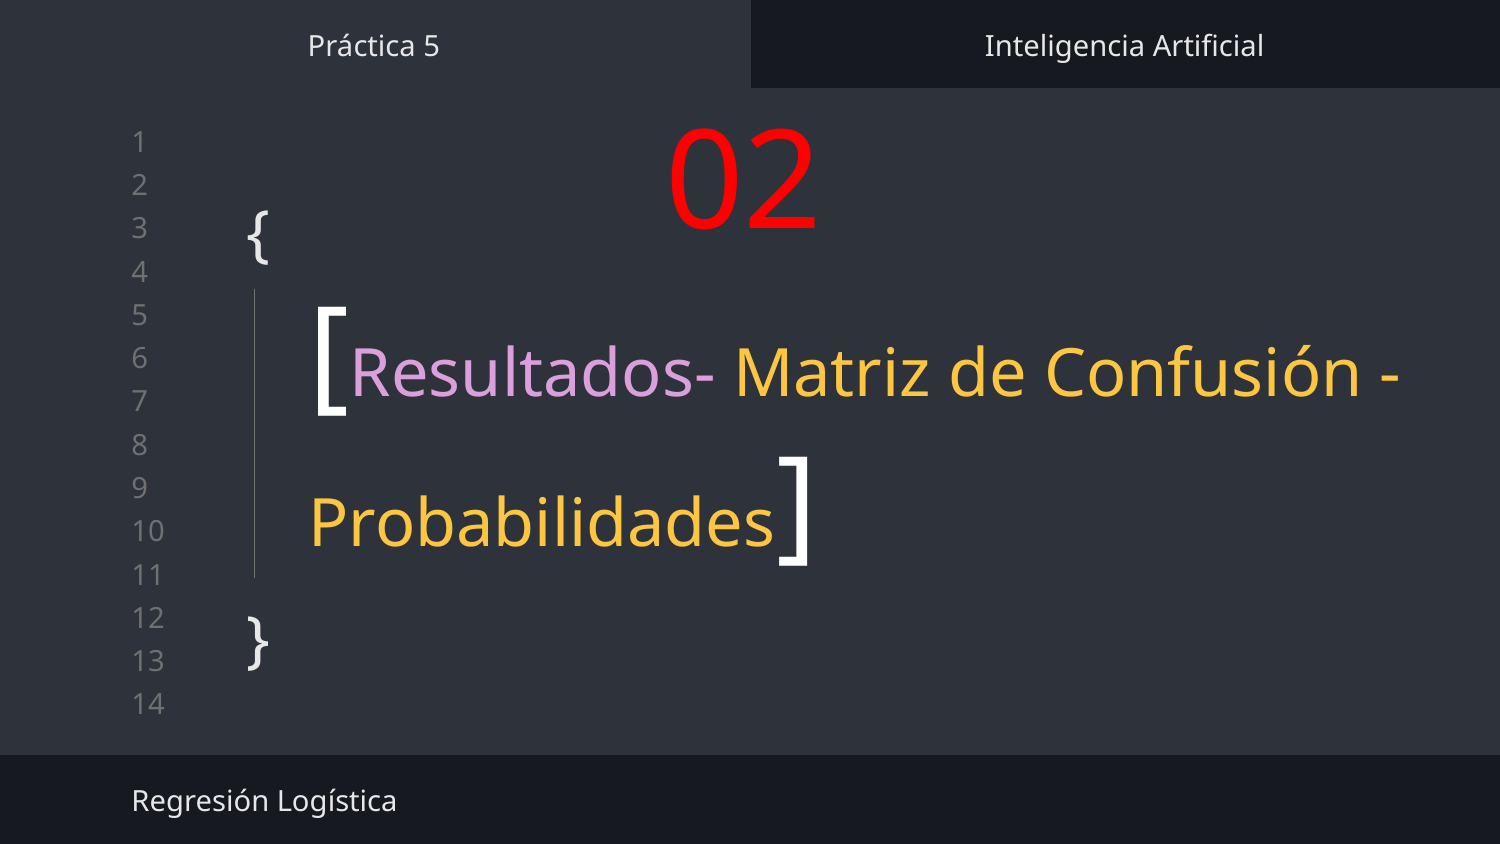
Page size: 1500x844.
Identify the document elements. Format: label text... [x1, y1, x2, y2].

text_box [231, 288, 316, 690]
subtitle Inteligencia Artificial [750, 15, 1500, 74]
title { [231, 187, 1182, 273]
text_box 02 [650, 130, 1500, 216]
subtitle Práctica 5 [0, 15, 749, 74]
subtitle [Resultados- Matriz de Confusión - Probabilidades] [321, 384, 1500, 460]
subtitle Regresión Logística [116, 770, 915, 829]
